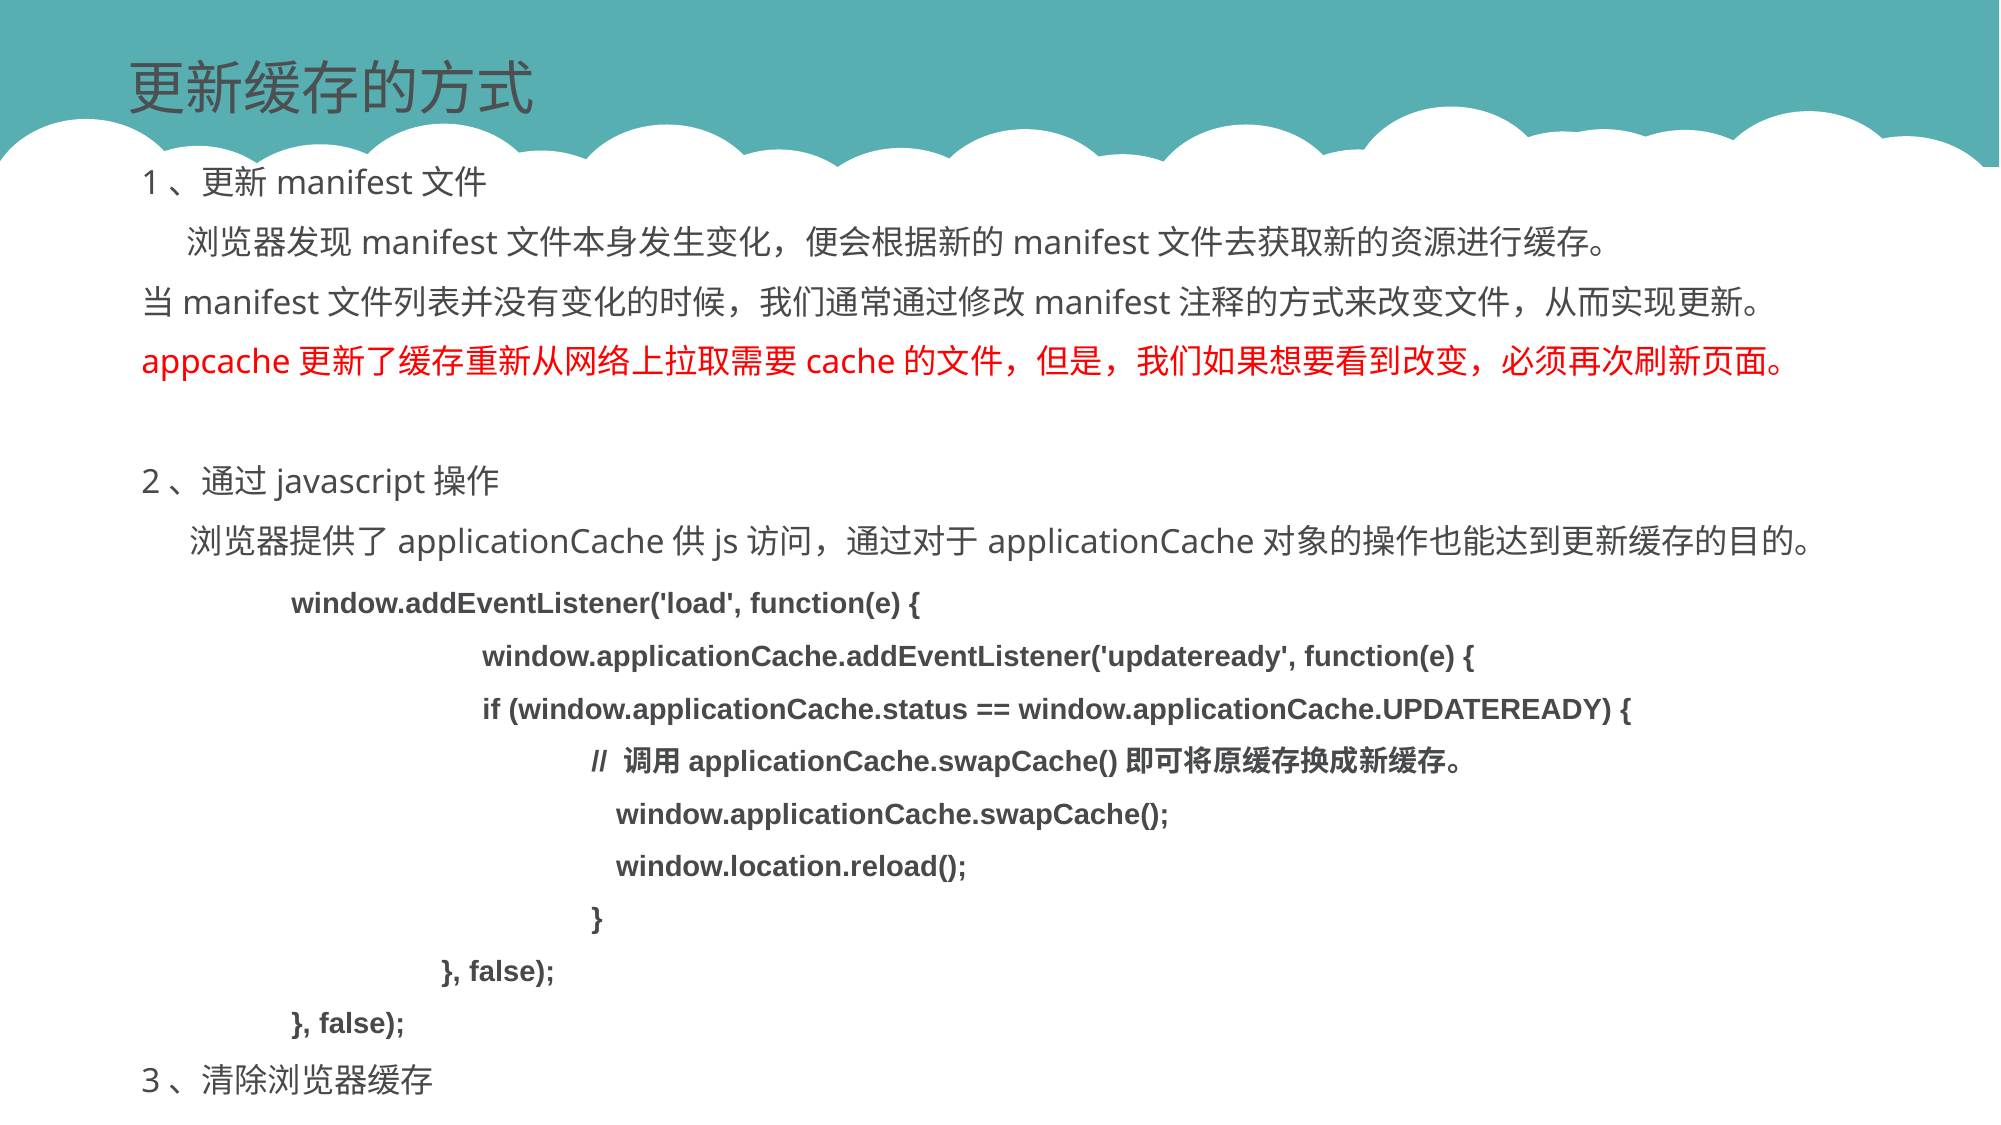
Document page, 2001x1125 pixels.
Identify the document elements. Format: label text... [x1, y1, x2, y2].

text_box 更新缓存的方式 [112, 43, 550, 129]
text_box 1、更新manifest文件 浏览器发现manifest文件本身发生变化，便会根据新的manifest文件去获取新的资源进行缓存。 当manifest文件列表并没有变化的时候，我们通常通过修改manifest注释的方式来改变文件，从而实现更新。 appcache更新了缓存重新从网络上拉取需要cache的文件，但是，我们如果想要看到改变，必须再次刷新页面。 2、通过javascript操作 浏览器提供了applicationCache供js访问，通过对于applicationCache对象的操作也能达到更新缓存的目的。 window.addEventListener('load', function(e) { window.applicationCache.addEventListener('updateready', function(e) { if (window.applicationCache.status == window.applicationCache.UPDATEREADY) { // 调用applicationCache.swapCache()即可将原缓存换成新缓存。 window.applicationCache.swapCache(); window.location.reload(); } }, false); }, false); 3、清除浏览器缓存 [126, 133, 1963, 1107]
